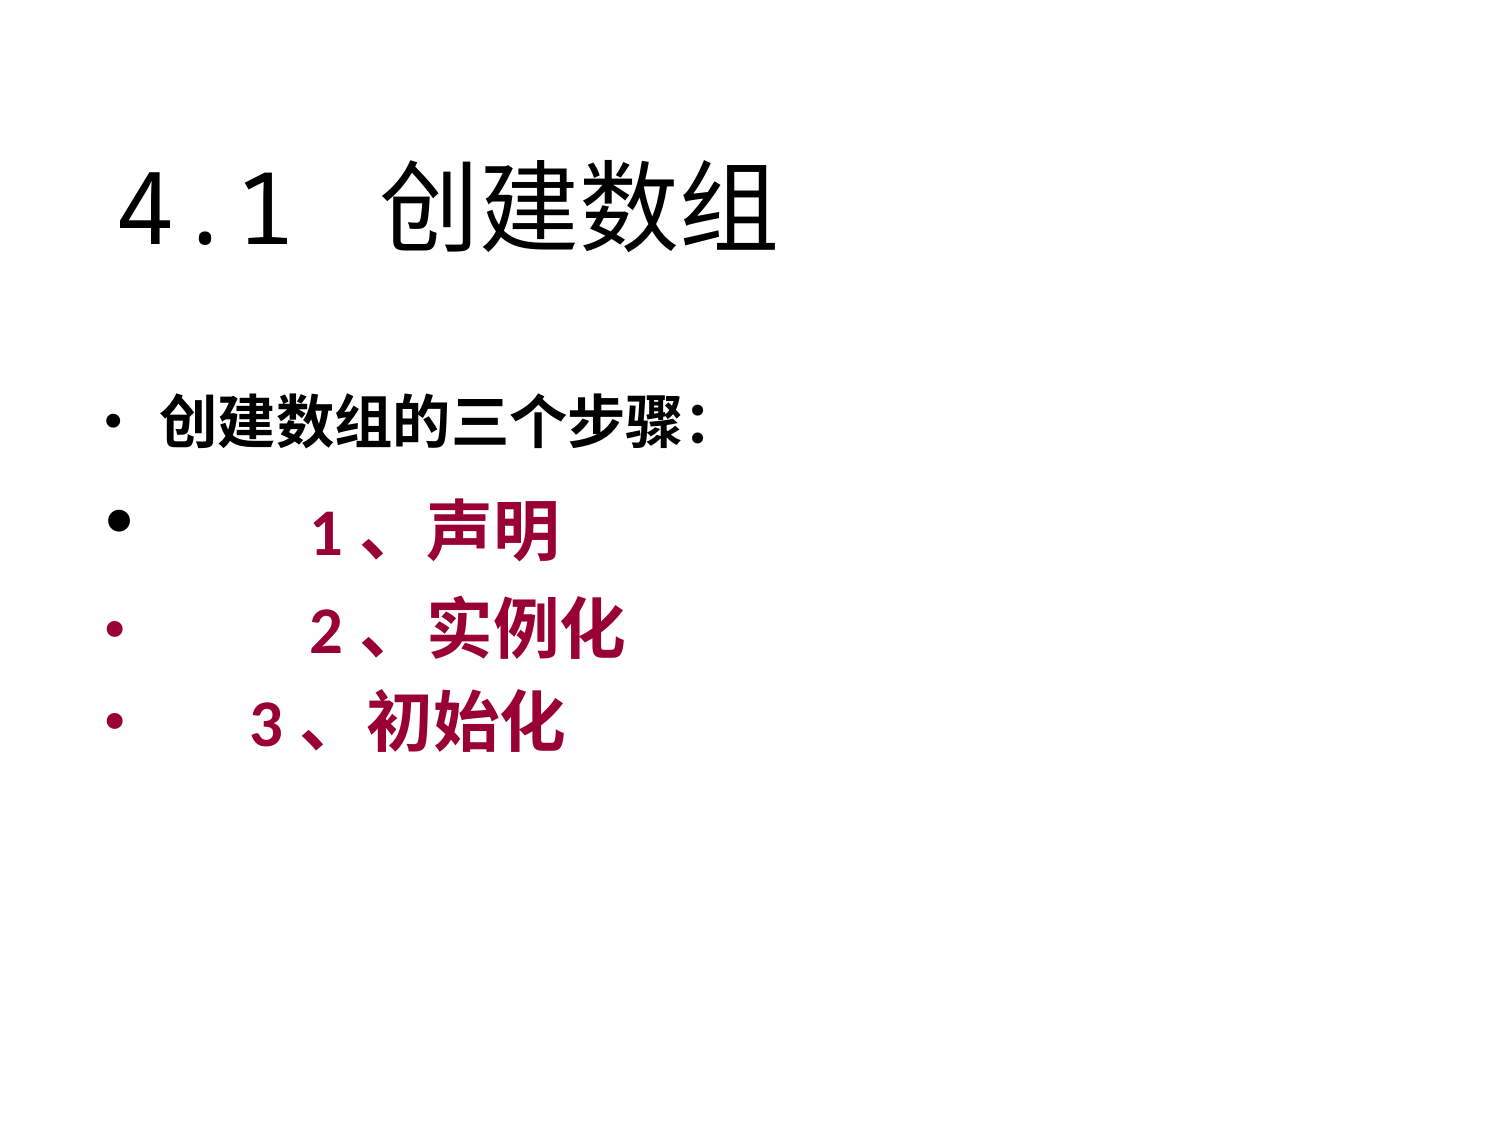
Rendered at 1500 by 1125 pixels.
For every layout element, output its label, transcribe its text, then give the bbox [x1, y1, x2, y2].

title 4.1 创建数组 [100, 146, 914, 277]
list 创建数组的三个步骤： 1、声明 2、实例化 3、初始化 [88, 385, 1365, 811]
